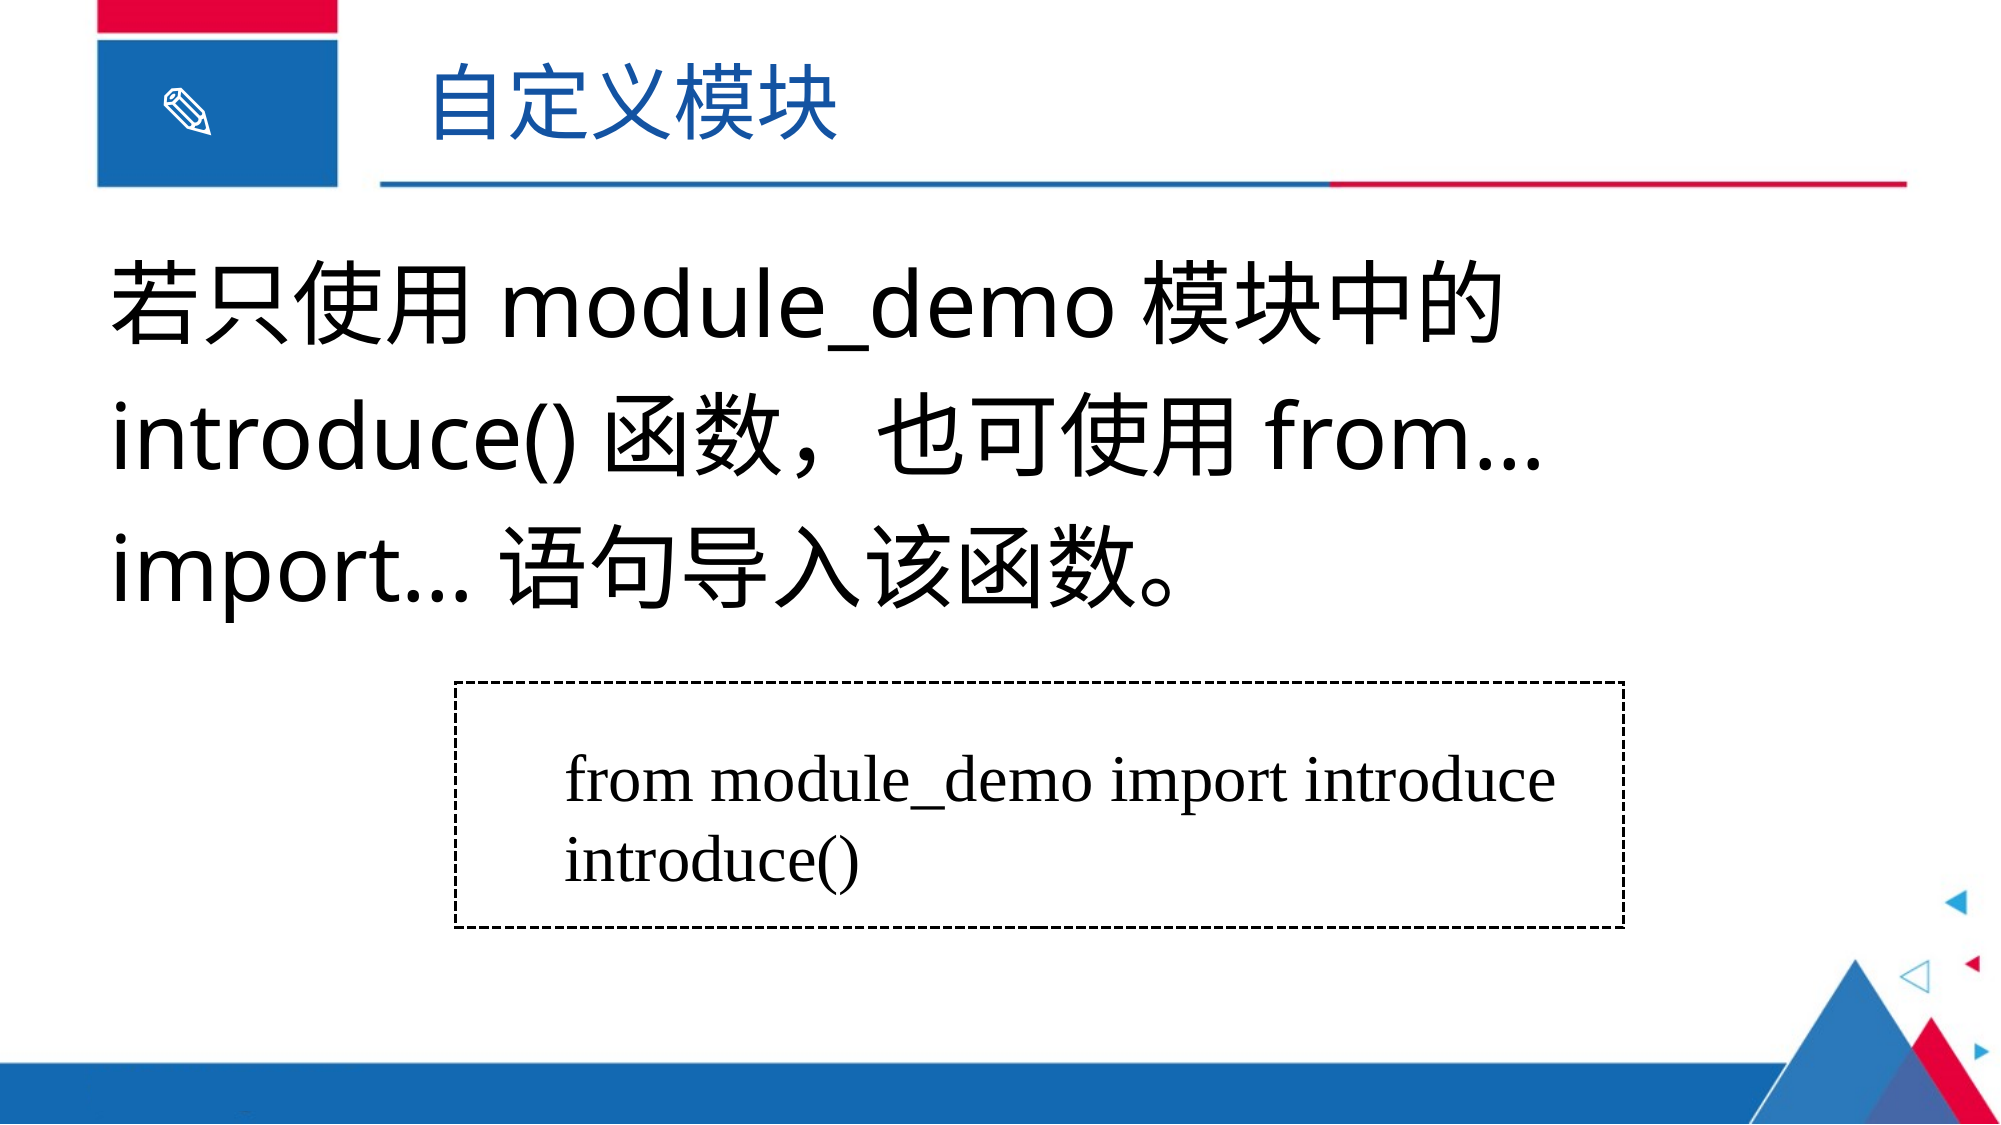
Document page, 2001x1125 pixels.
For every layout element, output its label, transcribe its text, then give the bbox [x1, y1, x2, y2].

text_box 自定义模块 [409, 43, 1292, 158]
text_box from module_demo import introduce introduce() [549, 726, 1576, 902]
picture [0, 0, 2000, 1124]
text_box [455, 682, 1624, 928]
text_box 若只使用module_demo模块中的introduce()函数，也可使用from…import…语句导入该函数。 [94, 216, 1912, 628]
